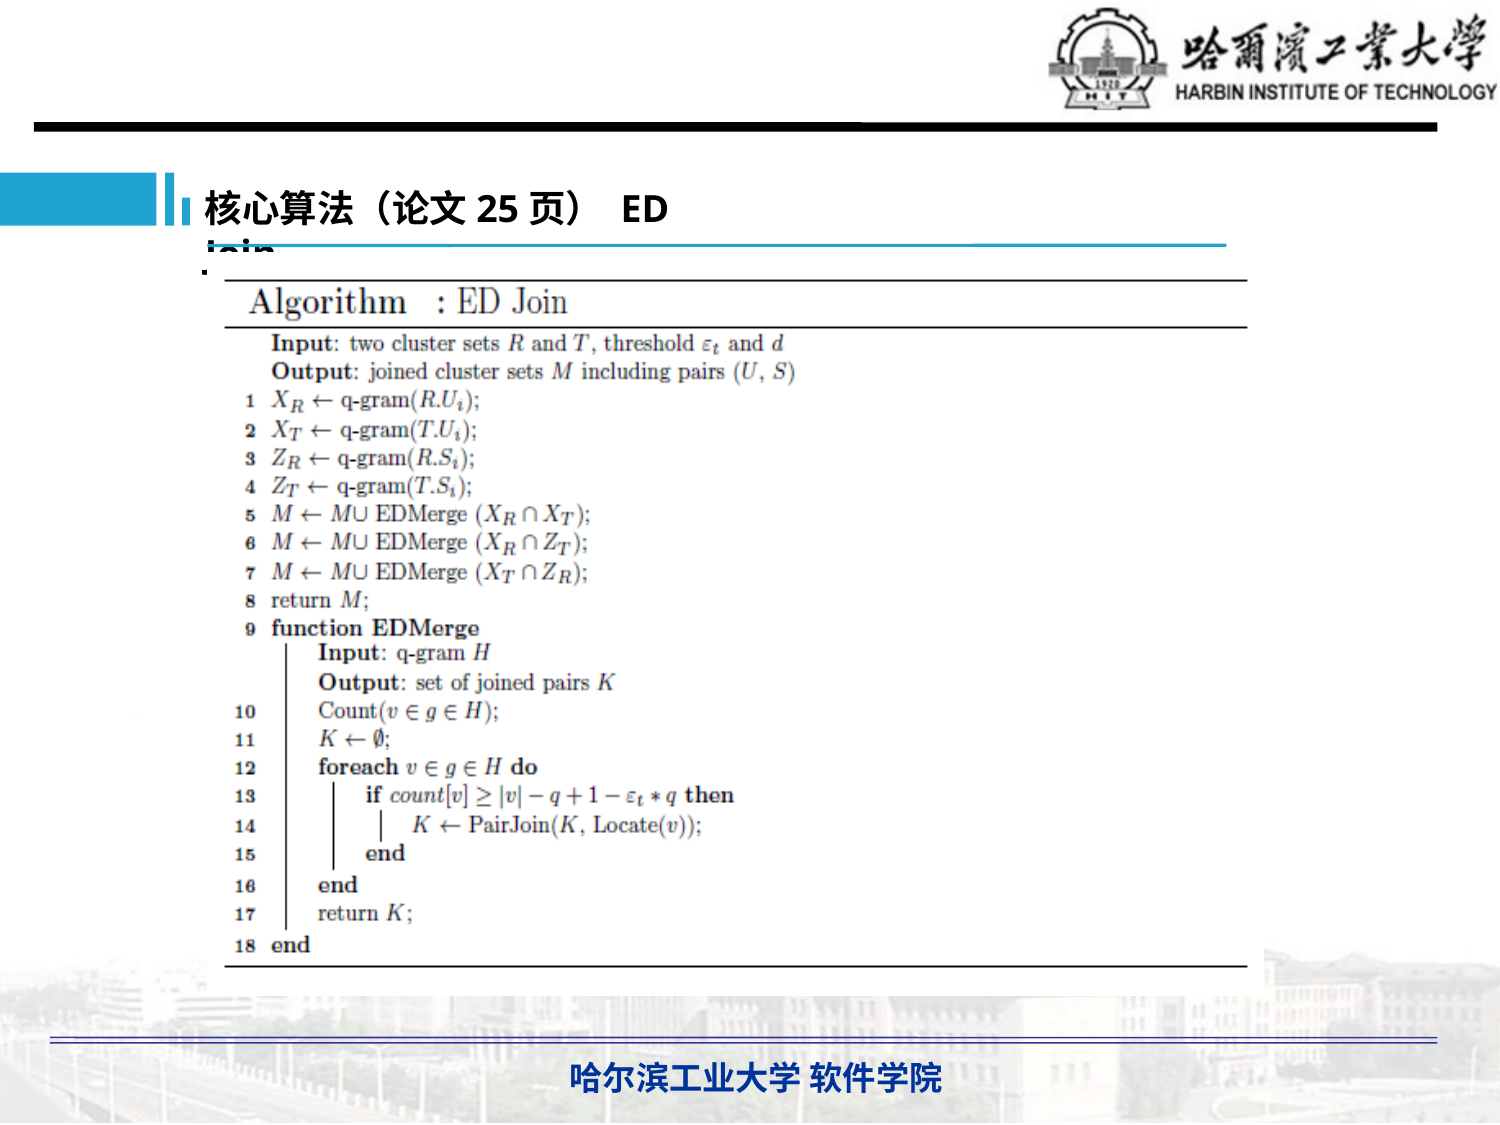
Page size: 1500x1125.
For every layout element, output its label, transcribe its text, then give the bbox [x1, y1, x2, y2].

text_box [0, 172, 157, 226]
text_box 核心算法（论文25页） ED Join [190, 178, 743, 283]
text_box [165, 172, 175, 226]
picture [0, 2, 1500, 1123]
text_box [182, 197, 190, 226]
